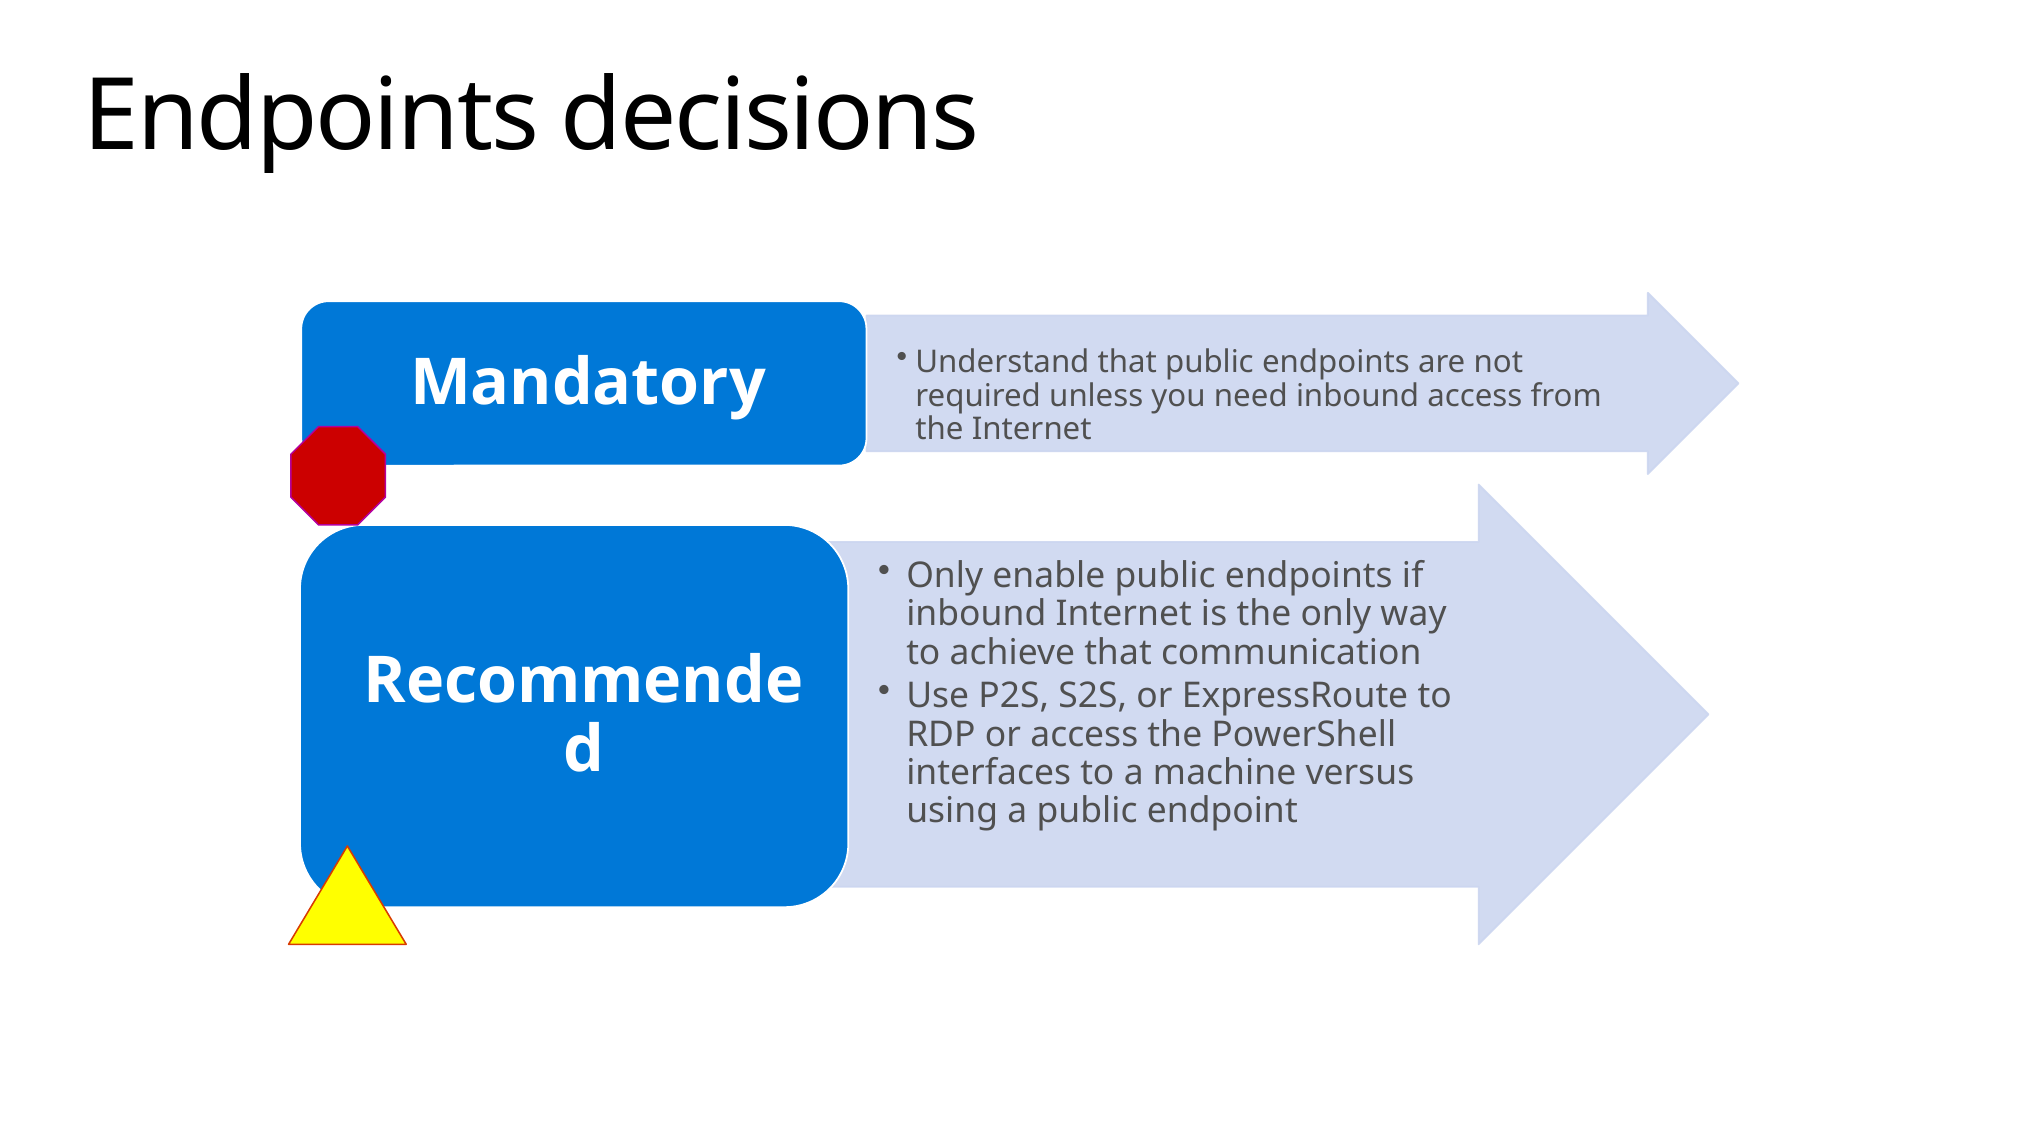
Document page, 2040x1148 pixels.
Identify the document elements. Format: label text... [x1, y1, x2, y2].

title Endpoints decisions [60, 48, 1980, 199]
text_box [290, 445, 299, 507]
text_box [287, 925, 407, 946]
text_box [299, 292, 1741, 945]
